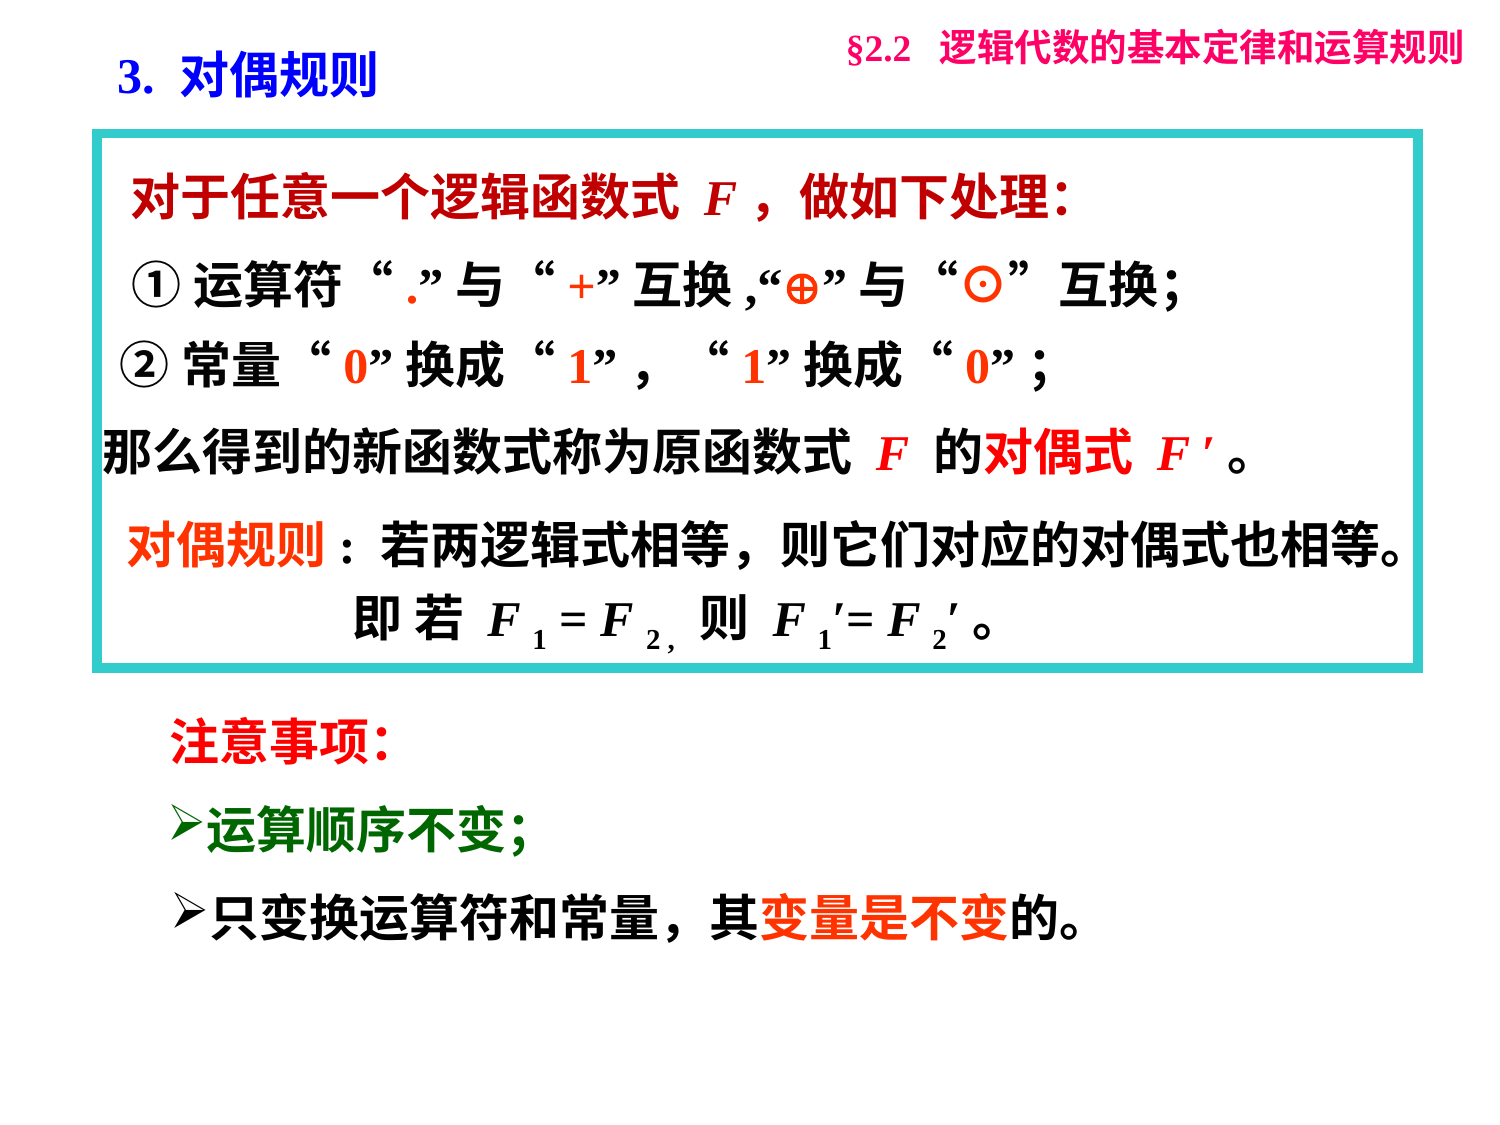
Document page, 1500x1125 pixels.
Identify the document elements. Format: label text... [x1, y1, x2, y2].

text_box 3. 对偶规则 [117, 35, 573, 111]
text_box [96, 133, 1418, 668]
text_box 只变换运算符和常量，其变量是不变的。 [155, 878, 1243, 954]
text_box §2.2 逻辑代数的基本定律和运算规则 [831, 16, 1489, 77]
text_box ②常量“0”换成“1”，“1”换成“0”； [104, 326, 1092, 402]
text_box 那么得到的新函数式称为原函数式 F 的对偶式 F ′。 [88, 412, 1293, 488]
text_box 对偶规则: 若两逻辑式相等，则它们对应的对偶式也相等。 即 若 F 1 = F 2 , 则 F 1′= F 2′。 [112, 493, 1418, 663]
text_box 对于任意一个逻辑函数式 F，做如下处理： [115, 158, 1115, 233]
text_box 注意事项： [154, 703, 435, 778]
text_box 运算顺序不变； [152, 791, 582, 867]
text_box ①运算符“.”与“+”互换,“”与“⊙”互换； [117, 245, 1224, 321]
